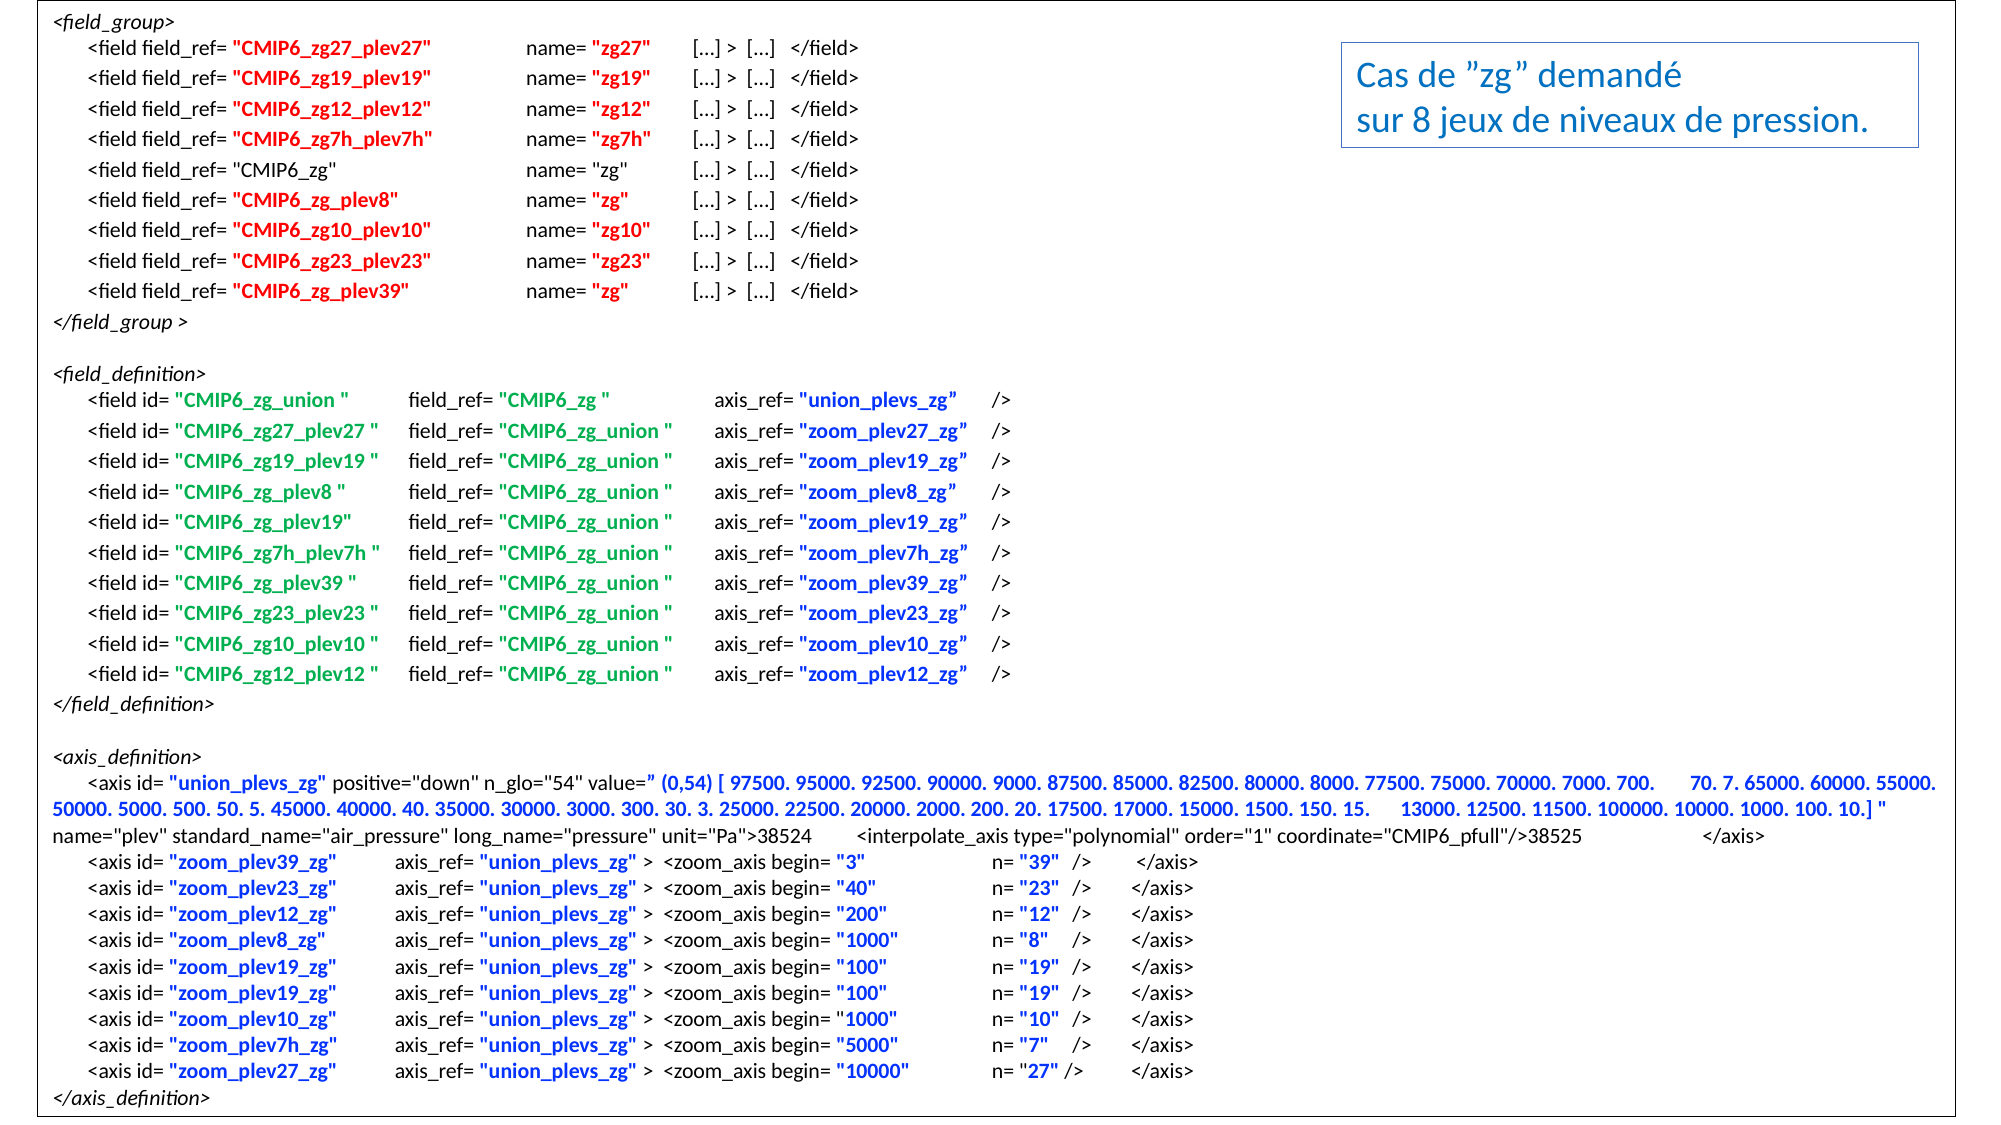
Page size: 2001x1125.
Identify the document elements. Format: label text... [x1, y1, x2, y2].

text_box <field_group> <field field_ref= "CMIP6_zg27_plev27" name= "zg27" […] > […] </field> <field field_ref= "CMIP6_zg19_plev19" name= "zg19" […] > […] </field> <field field_ref= "CMIP6_zg12_plev12" name= "zg12" […] > […] </field> <field field_ref= "CMIP6_zg7h_plev7h" name= "zg7h" […] > […] </field> <field field_ref= "CMIP6_zg" name= "zg" […] > […] </field> <field field_ref= "CMIP6_zg_plev8" name= "zg" […] > […] </field> <field field_ref= "CMIP6_zg10_plev10" name= "zg10" […] > […] </field> <field field_ref= "CMIP6_zg23_plev23" name= "zg23" […] > […] </field> <field field_ref= "CMIP6_zg_plev39" name= "zg" […] > […] </field> </field_group > <field_definition> <field id= "CMIP6_zg_union " field_ref= "CMIP6_zg " axis_ref= "union_plevs_zg” /> <field id= "CMIP6_zg27_plev27 " field_ref= "CMIP6_zg_union " axis_ref= "zoom_plev27_zg” /> <field id= "CMIP6_zg19_plev19 " field_ref= "CMIP6_zg_union " axis_ref= "zoom_plev19_zg” /> <field id= "CMIP6_zg_plev8 " field_ref= "CMIP6_zg_union " axis_ref= "zoom_plev8_zg” /> <field id= "CMIP6_zg_plev19" field_ref= "CMIP6_zg_union " axis_ref= "zoom_plev19_zg” /> <field id= "CMIP6_zg7h_plev7h " field_ref= "CMIP6_zg_union " axis_ref= "zoom_plev7h_zg” /> <field id= "CMIP6_zg_plev39 " field_ref= "CMIP6_zg_union " axis_ref= "zoom_plev39_zg” /> <field id= "CMIP6_zg23_plev23 " field_ref= "CMIP6_zg_union " axis_ref= "zoom_plev23_zg” /> <field id= "CMIP6_zg10_plev10 " field_ref= "CMIP6_zg_union " axis_ref= "zoom_plev10_zg” /> <field id= "CMIP6_zg12_plev12 " field_ref= "CMIP6_zg_union " axis_ref= "zoom_plev12_zg” /> </field_definition> <axis_definition> <axis id= "union_plevs_zg" positive="down" n_glo="54" value=” (0,54) [ 97500. 95000. 92500. 90000. 9000. 87500. 85000. 82500. 80000. 8000. 77500. 75000. 70000. 7000. 700. 70. 7. 65000. 60000. 55000. 50000. 5000. 500. 50. 5. 45000. 40000. 40. 35000. 30000. 3000. 300. 30. 3. 25000. 22500. 20000. 2000. 200. 20. 17500. 17000. 15000. 1500. 150. 15. 13000. 12500. 11500. 100000. 10000. 1000. 100. 10.] " name="plev" standard_name="air_pressure" long_name="pressure" unit="Pa">38524 <interpolate_axis type="polynomial" order="1" coordinate="CMIP6_pfull"/>38525 </axis> <axis id= "zoom_plev39_zg" axis_ref= "union_plevs_zg" > <zoom_axis begin= "3" n= "39" /> </axis> <axis id= "zoom_plev23_zg" axis_ref= "union_plevs_zg" > <zoom_axis begin= "40" n= "23" /> </axis> <axis id= "zoom_plev12_zg" axis_ref= "union_plevs_zg" > <zoom_axis begin= "200" n= "12" /> </axis> <axis id= "zoom_plev8_zg" axis_ref= "union_plevs_zg" > <zoom_axis begin= "1000" n= "8" /> </axis> <axis id= "zoom_plev19_zg" axis_ref= "union_plevs_zg" > <zoom_axis begin= "100" n= "19" /> </axis> <axis id= "zoom_plev19_zg" axis_ref= "union_plevs_zg" > <zoom_axis begin= "100" n= "19" /> </axis> <axis id= "zoom_plev10_zg" axis_ref= "union_plevs_zg" > <zoom_axis begin= "1000" n= "10" /> </axis> <axis id= "zoom_plev7h_zg" axis_ref= "union_plevs_zg" > <zoom_axis begin= "5000" n= "7" /> </axis> <axis id= "zoom_plev27_zg" axis_ref= "union_plevs_zg" > <zoom_axis begin= "10000" n= "27" /> </axis> </axis_definition> [37, 0, 1956, 1117]
text_box Cas de ”zg” demandé sur 8 jeux de niveaux de pression. [1341, 42, 1919, 148]
